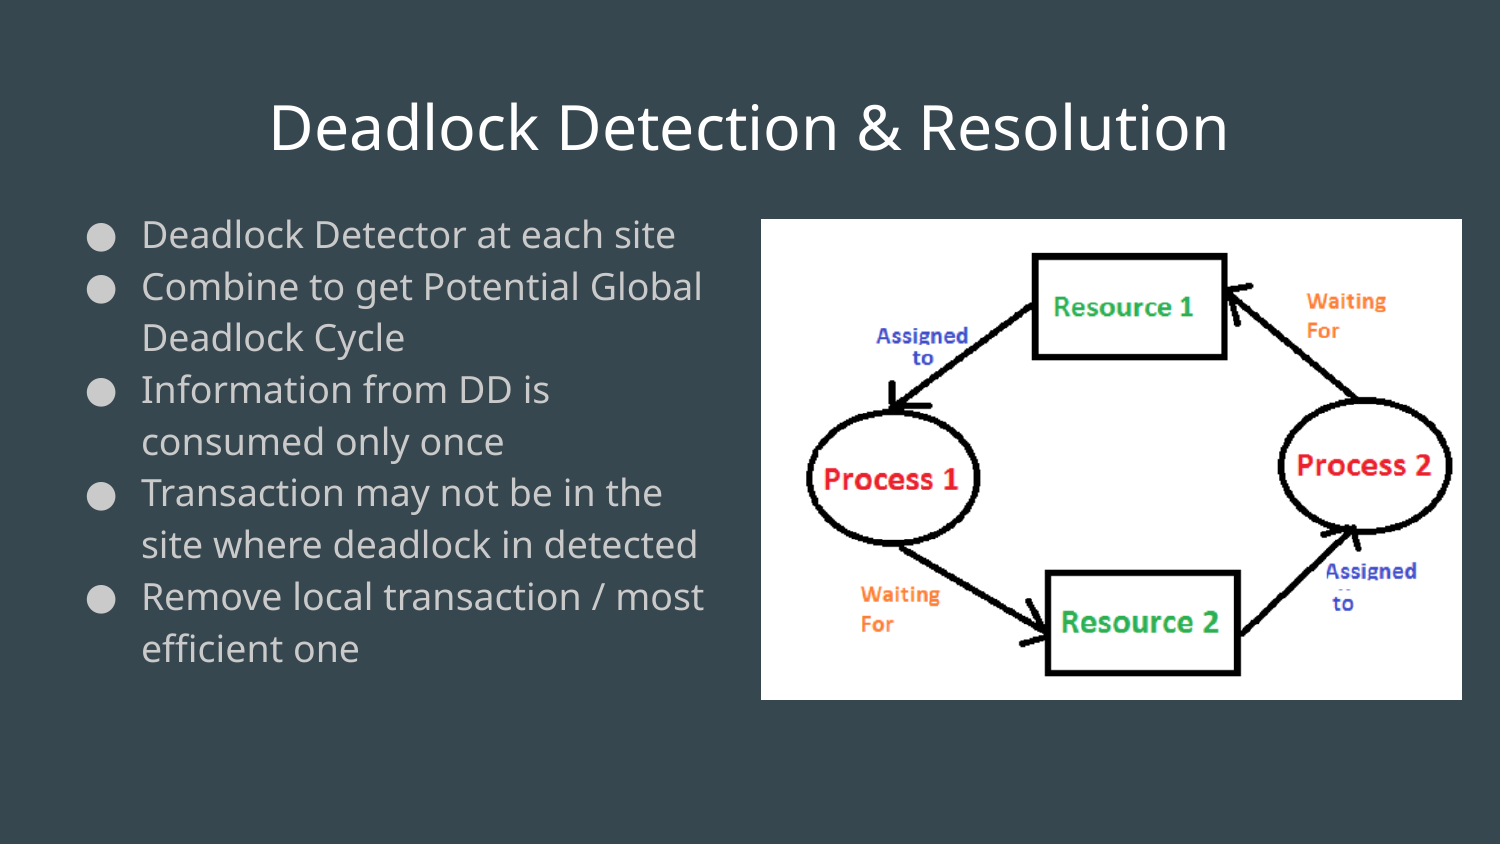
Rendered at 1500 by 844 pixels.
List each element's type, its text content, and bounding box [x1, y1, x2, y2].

title Deadlock Detection & Resolution [51, 72, 1449, 167]
picture [761, 218, 1462, 700]
list Deadlock Detector at each site Combine to get Potential Global Deadlock Cycle Information from DD is consumed only once Transaction may not be in the site where deadlock in detected Remove local transaction / most efficient one [51, 189, 750, 750]
